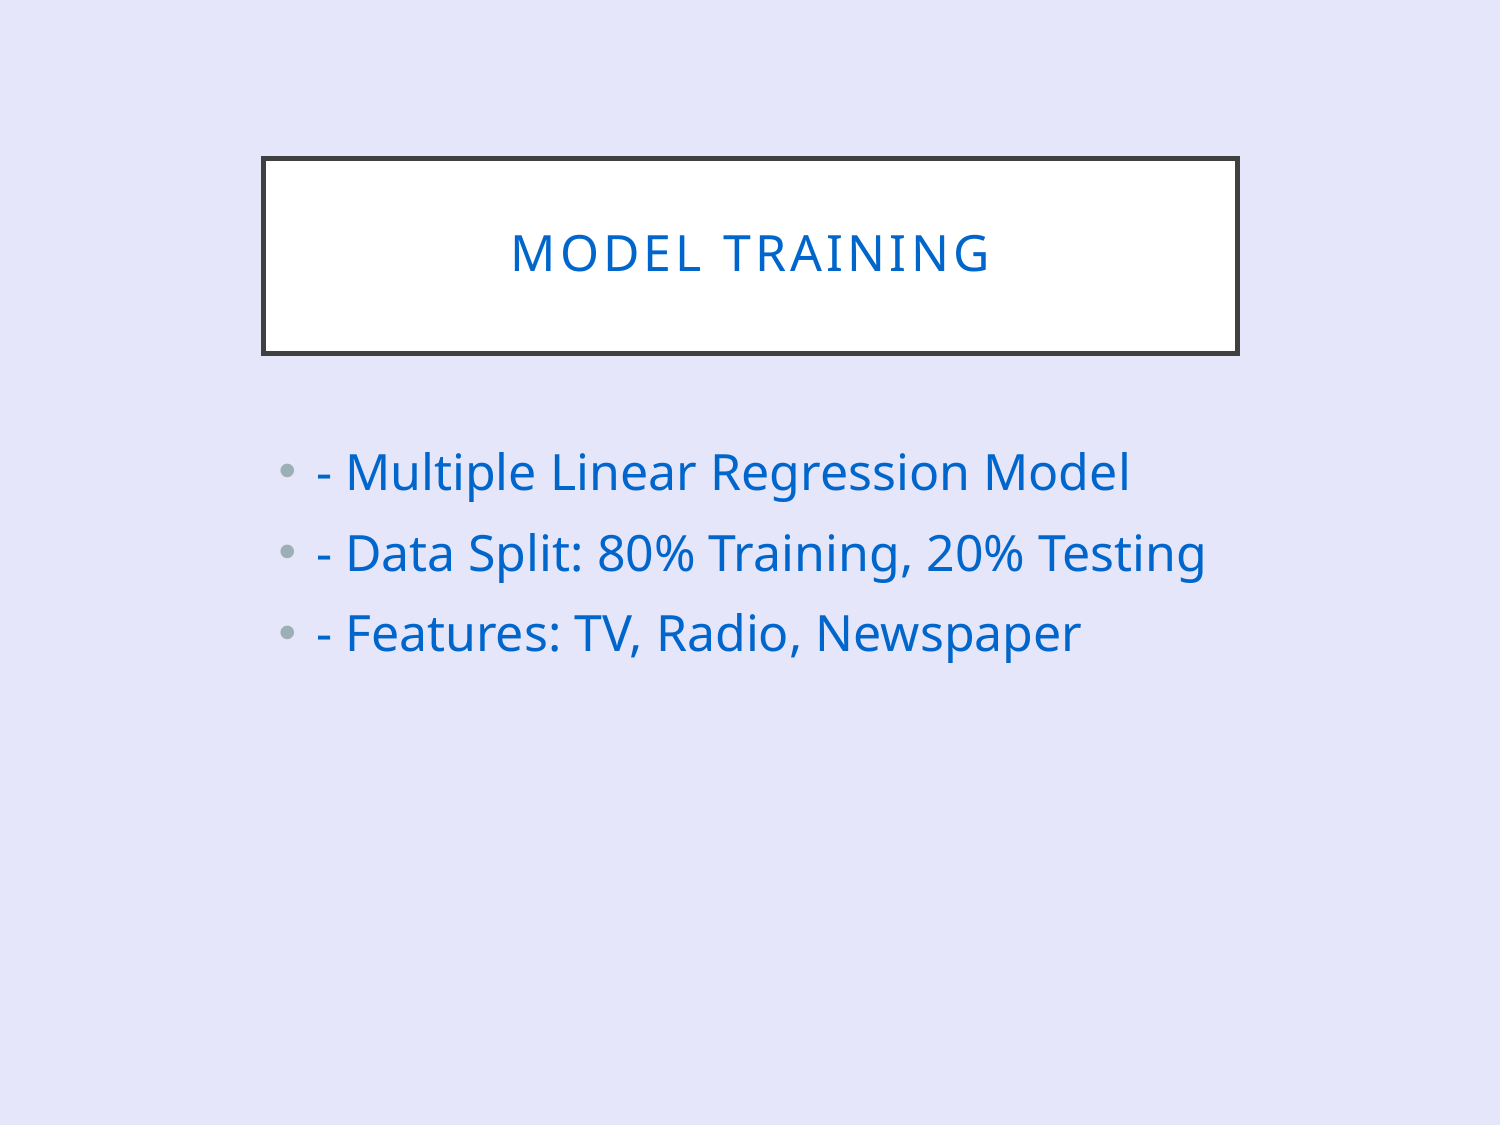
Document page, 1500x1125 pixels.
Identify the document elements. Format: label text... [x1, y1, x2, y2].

list - Multiple Linear Regression Model - Data Split: 80% Training, 20% Testing - Features: TV, Radio, Newspaper [263, 432, 1238, 942]
title Model Training [261, 156, 1240, 356]
